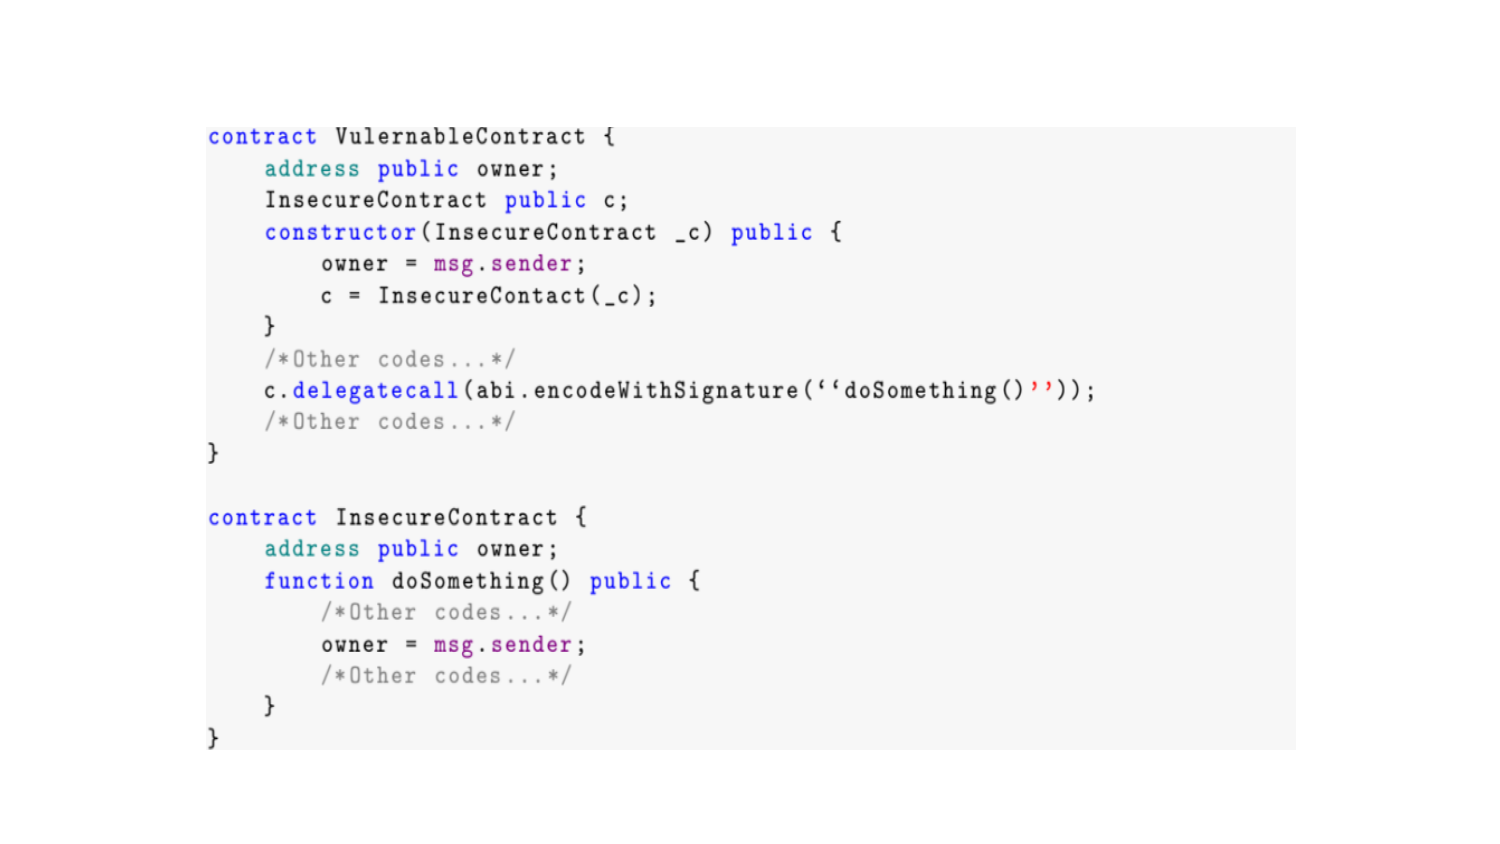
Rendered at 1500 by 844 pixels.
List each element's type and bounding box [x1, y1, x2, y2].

picture [205, 127, 1297, 750]
